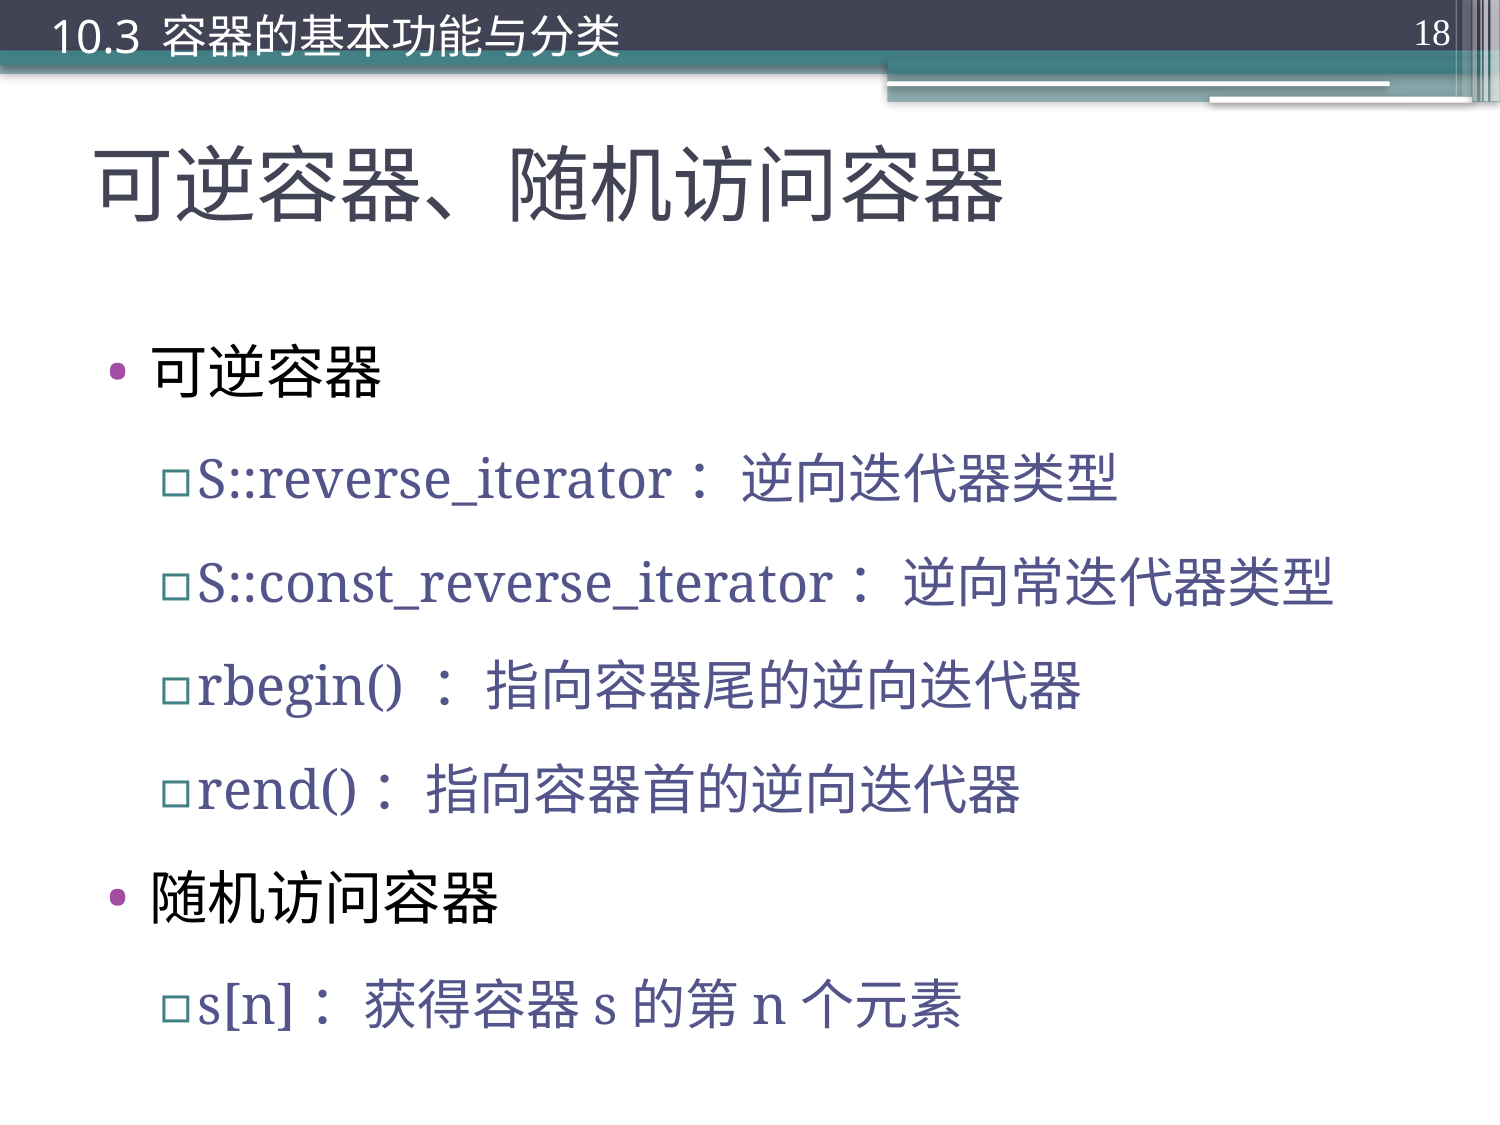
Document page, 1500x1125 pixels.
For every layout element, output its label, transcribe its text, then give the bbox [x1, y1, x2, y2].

list 可逆容器 S::reverse_iterator：逆向迭代器类型 S::const_reverse_iterator：逆向常迭代器类型 rbegin() ：指向容器尾的逆向迭代器 rend()：指向容器首的逆向迭代器 随机访问容器 s[n]：获得容器s的第n个元素 [75, 292, 1425, 1079]
slide_number 18 [1340, 0, 1466, 61]
text_box 10.3 容器的基本功能与分类 [35, 0, 891, 71]
title 可逆容器、随机访问容器 [75, 94, 1425, 270]
